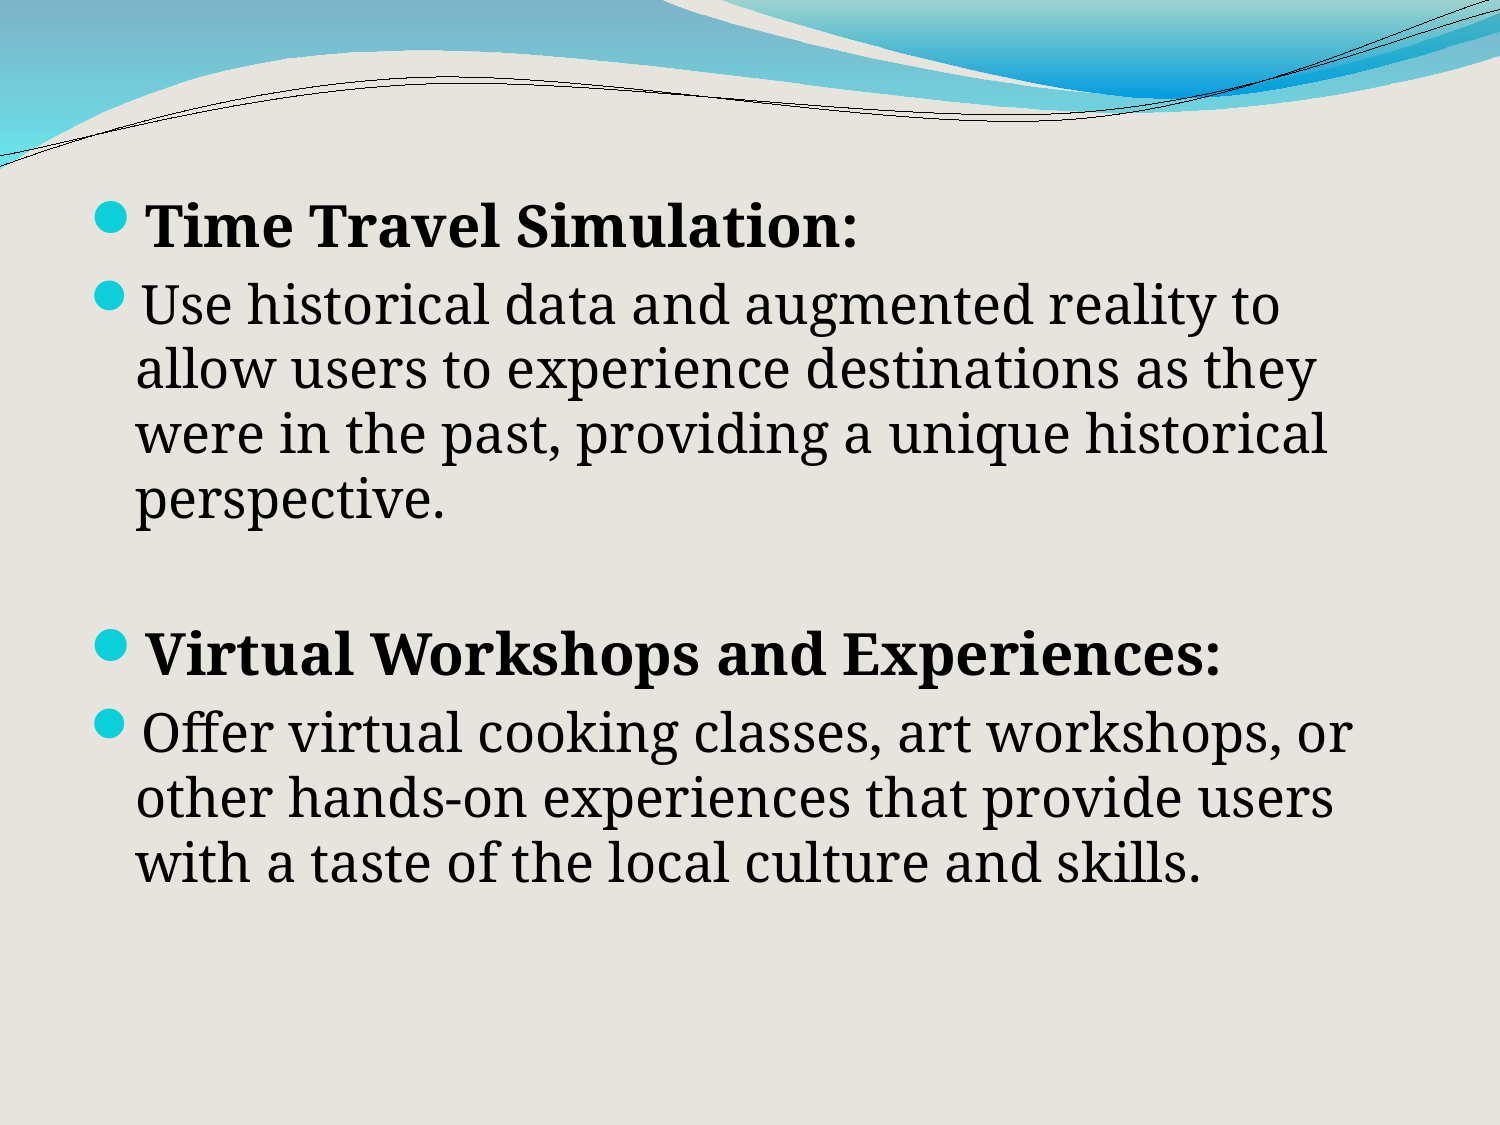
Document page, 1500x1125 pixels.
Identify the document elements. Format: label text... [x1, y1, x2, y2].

list Time Travel Simulation: Use historical data and augmented reality to allow users to experience destinations as they were in the past, providing a unique historical perspective. Virtual Workshops and Experiences: Offer virtual cooking classes, art workshops, or other hands-on experiences that provide users with a taste of the local culture and skills. [75, 99, 1425, 1038]
